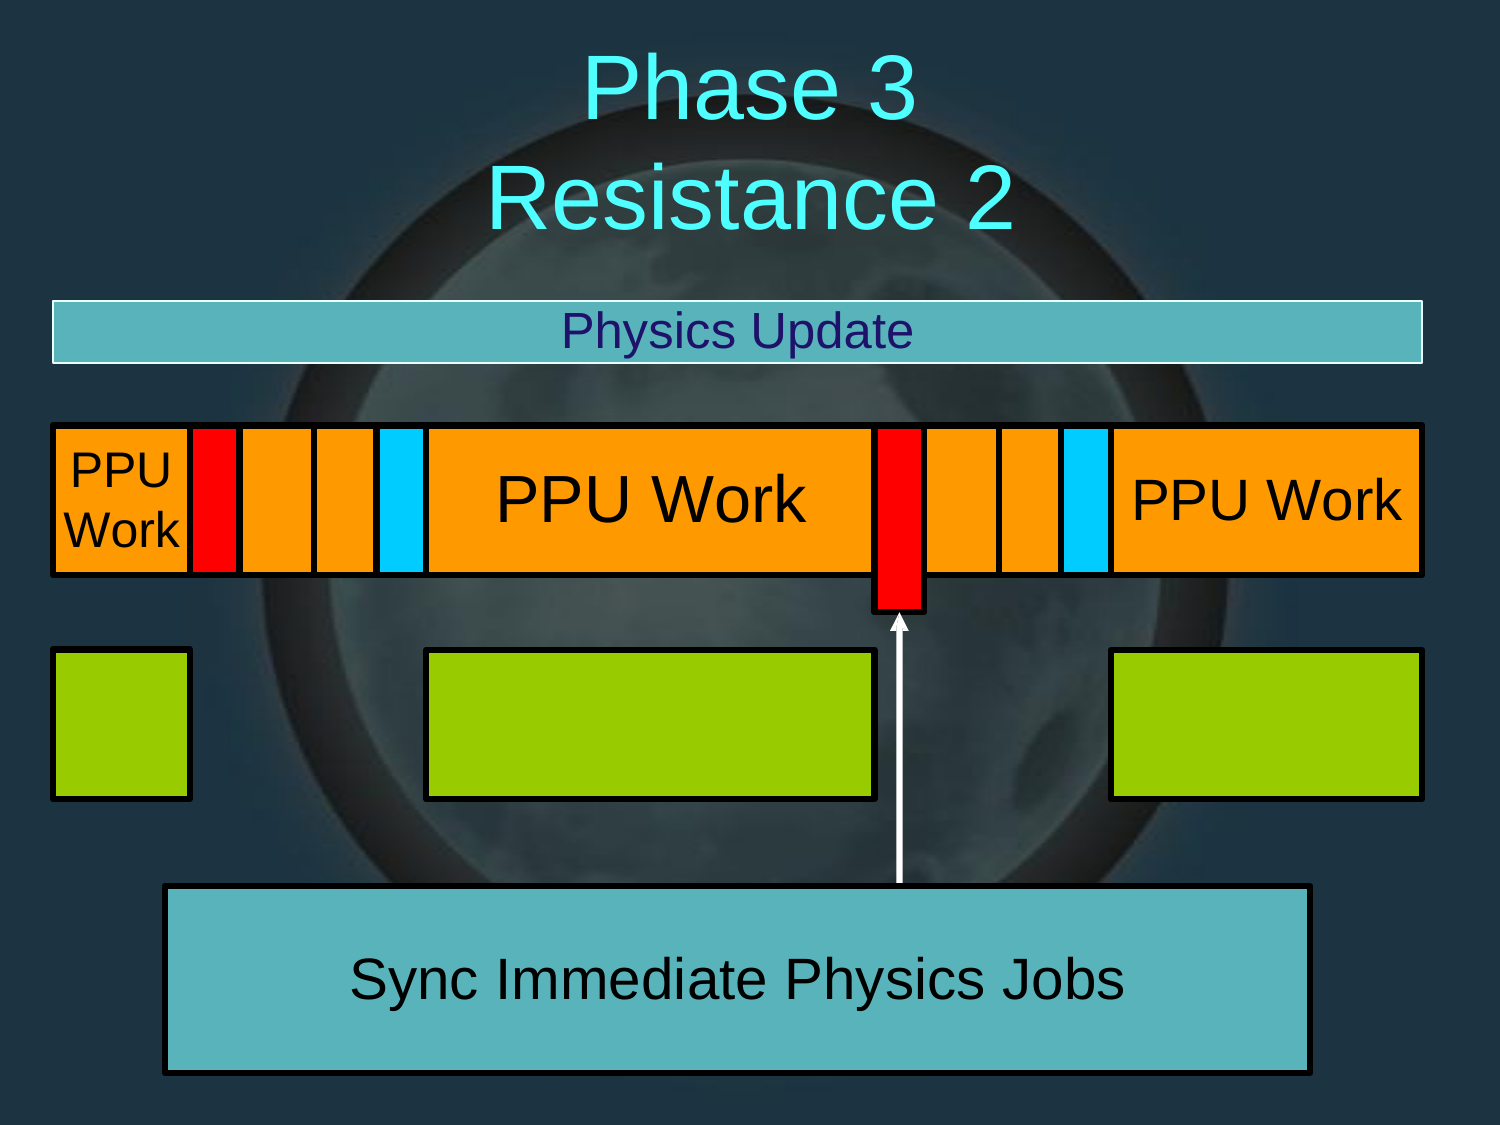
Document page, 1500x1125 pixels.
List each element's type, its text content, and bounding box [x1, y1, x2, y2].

text_box [0, 0, 1500, 1125]
text_box Physics Update [52, 301, 1423, 364]
text_box [426, 649, 875, 800]
text_box [189, 425, 239, 575]
text_box [924, 575, 1423, 613]
text_box Sync Immediate Physics Jobs [164, 886, 1311, 1073]
text_box 3 [865, 41, 935, 138]
text_box Phase [579, 41, 858, 138]
text_box PPU Work [426, 425, 874, 575]
text_box PPU Work [1110, 425, 1423, 575]
text_box [998, 425, 1061, 575]
text_box [52, 575, 875, 613]
text_box [1110, 649, 1423, 800]
text_box Resistance 2 [482, 151, 1031, 248]
text_box [314, 425, 376, 575]
text_box PPU Work [52, 425, 189, 575]
text_box [239, 425, 314, 575]
text_box [376, 425, 426, 575]
text_box [52, 649, 190, 799]
text_box [874, 425, 924, 613]
text_box [890, 613, 909, 886]
text_box [1061, 425, 1110, 575]
text_box [924, 425, 998, 575]
